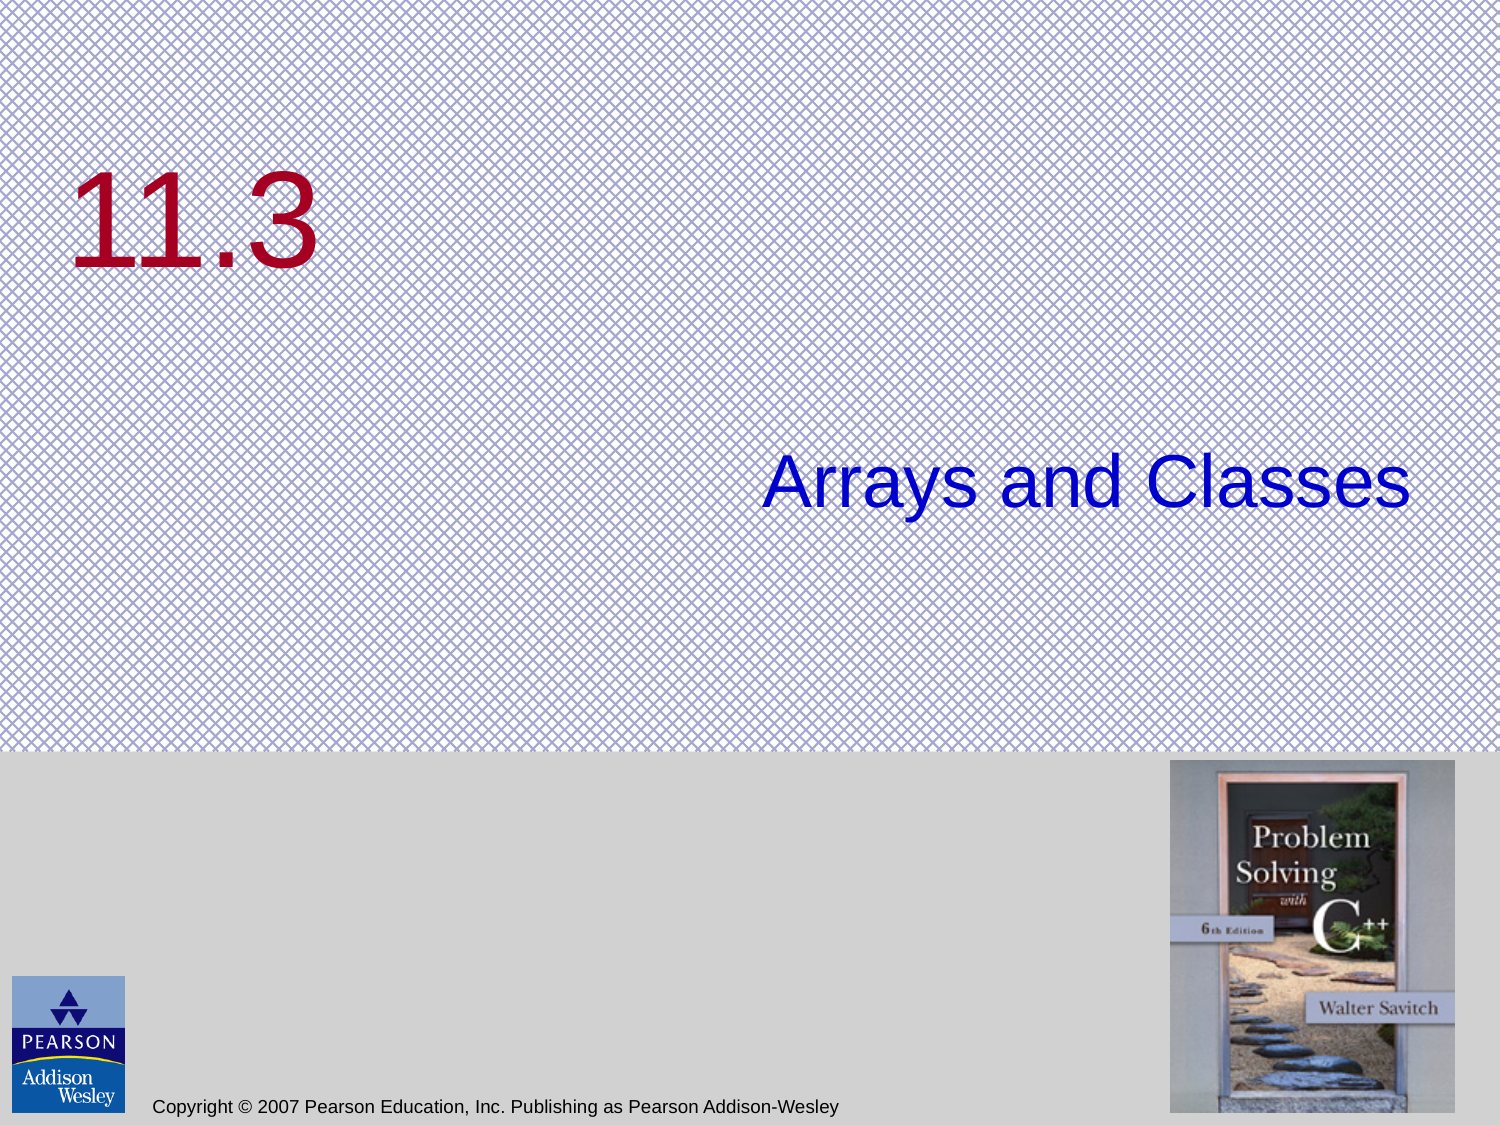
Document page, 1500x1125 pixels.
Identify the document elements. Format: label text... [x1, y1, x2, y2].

footer Copyright © 2007 Pearson Education, Inc. Publishing as Pearson Addison-Wesley [137, 1049, 875, 1125]
picture [12, 976, 125, 1113]
picture [1170, 760, 1455, 1113]
title 11.3 [50, 24, 1213, 400]
subtitle Arrays and Classes [324, 425, 1413, 738]
